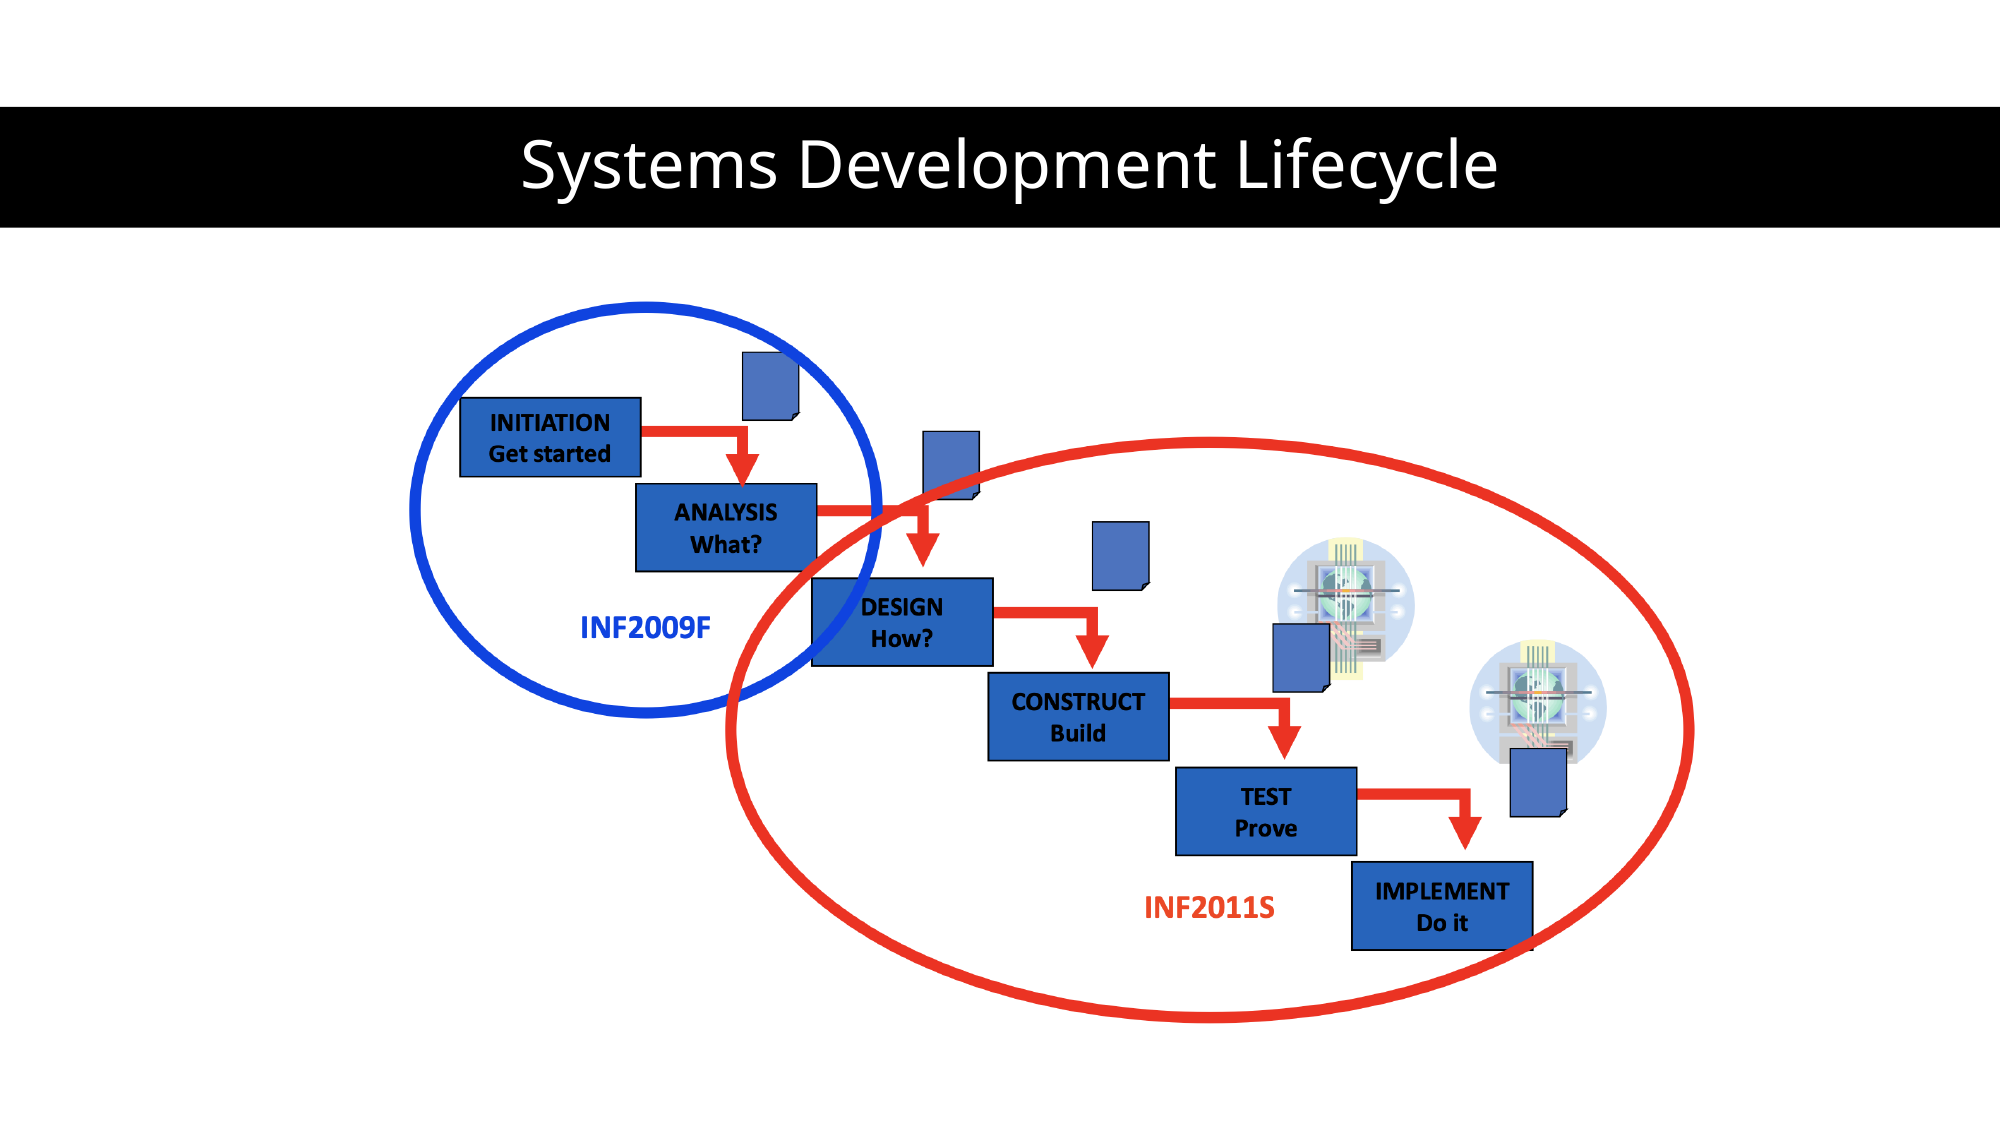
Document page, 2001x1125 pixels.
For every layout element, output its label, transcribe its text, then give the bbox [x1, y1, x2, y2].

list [319, 274, 1812, 1066]
text_box [0, 106, 2000, 229]
title Systems Development Lifecycle [91, 105, 1931, 228]
